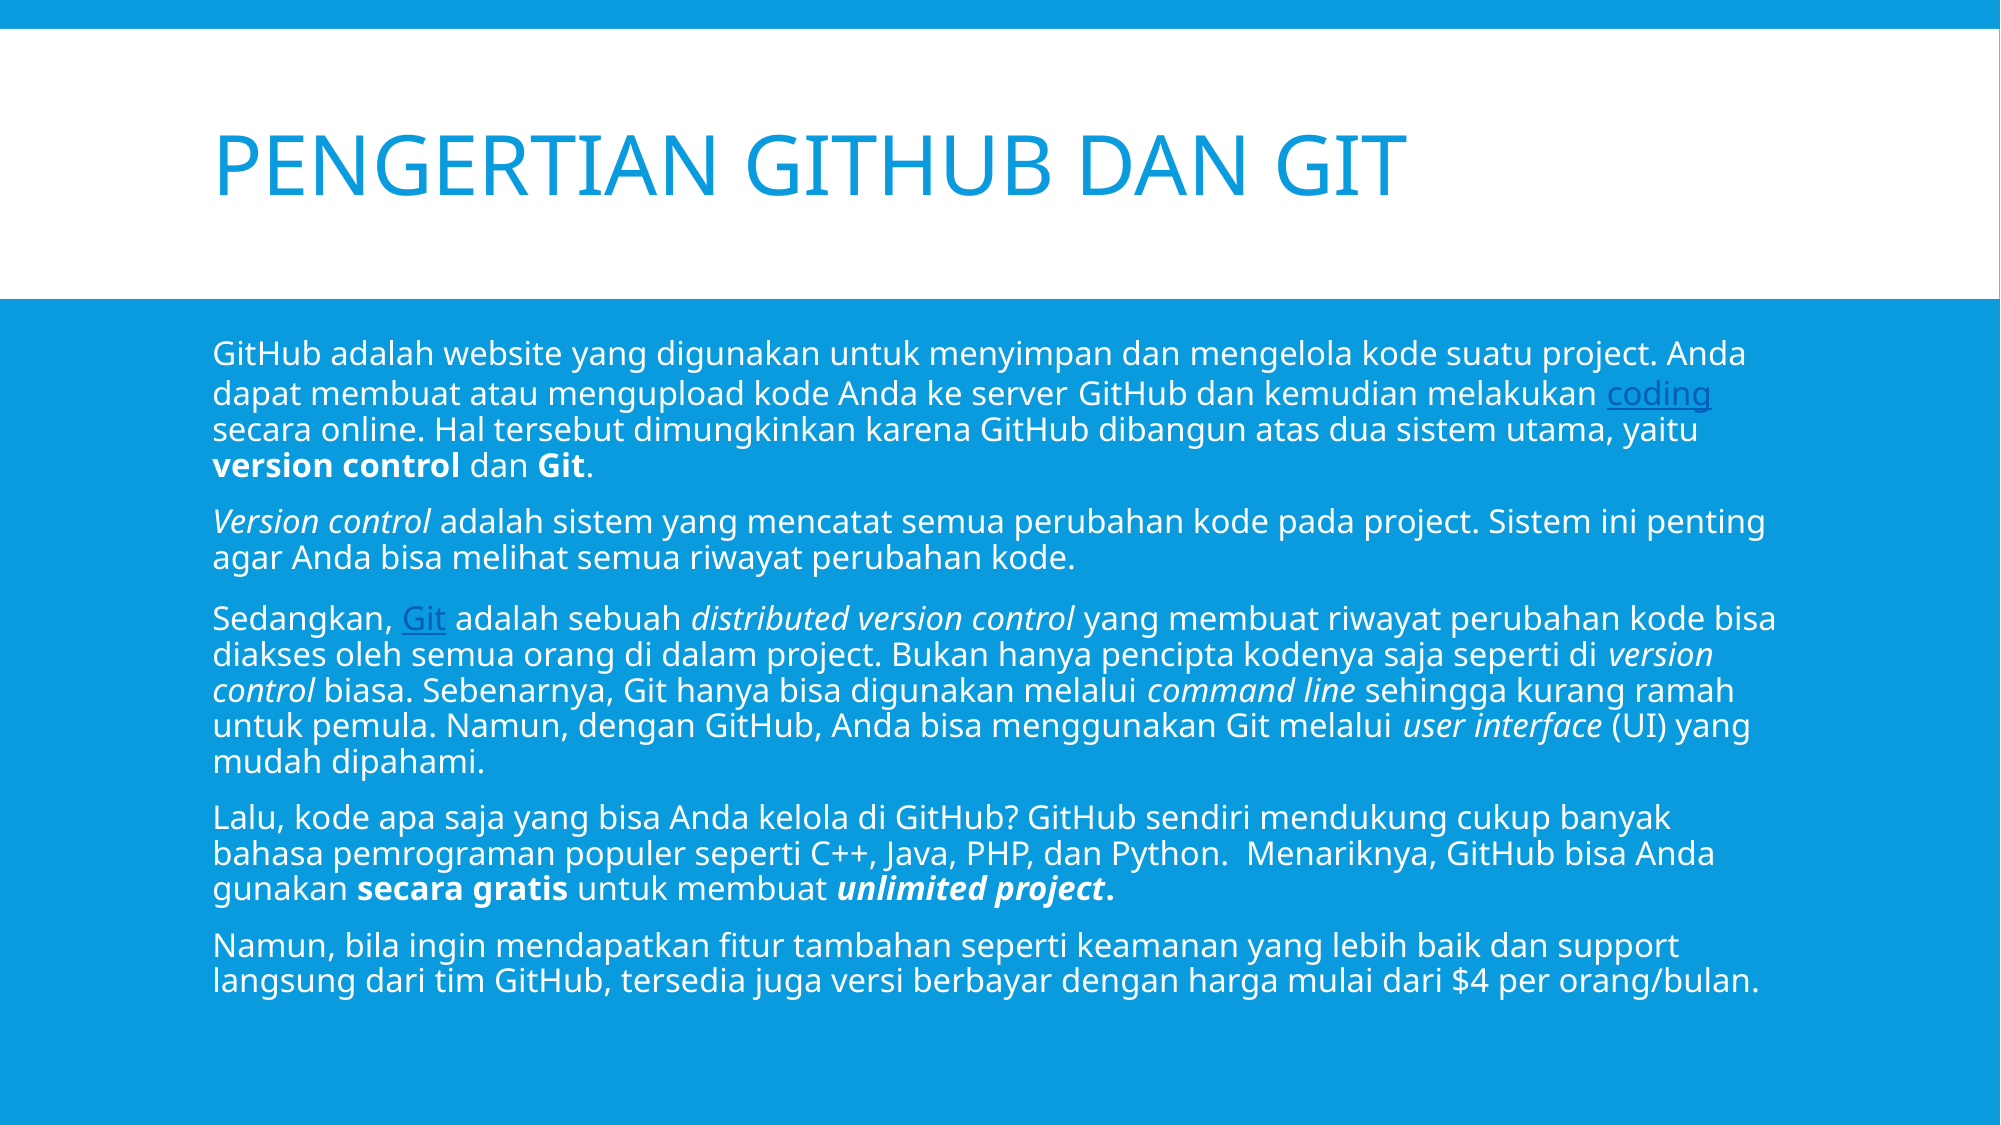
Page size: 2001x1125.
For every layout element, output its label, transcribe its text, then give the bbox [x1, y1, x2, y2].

title Pengertian github dan git [197, 46, 1803, 295]
list GitHub adalah website yang digunakan untuk menyimpan dan mengelola kode suatu project. Anda dapat membuat atau mengupload kode Anda ke server GitHub dan kemudian melakukan coding secara online. Hal tersebut dimungkinkan karena GitHub dibangun atas dua sistem utama, yaitu version control dan Git. Version control adalah sistem yang mencatat semua perubahan kode pada project. Sistem ini penting agar Anda bisa melihat semua riwayat perubahan kode. Sedangkan, Git adalah sebuah distributed version control yang membuat riwayat perubahan kode bisa diakses oleh semua orang di dalam project. Bukan hanya pencipta kodenya saja seperti di version control biasa. Sebenarnya, Git hanya bisa digunakan melalui command line sehingga kurang ramah untuk pemula. Namun, dengan GitHub, Anda bisa menggunakan Git melalui user interface (UI) yang mudah dipahami. Lalu, kode apa saja yang bisa Anda kelola di GitHub? GitHub sendiri mendukung cukup banyak bahasa pemrograman populer seperti C++, Java, PHP, dan Python. Menariknya, GitHub bisa Anda gunakan secara gratis untuk membuat unlimited project. Namun, bila ingin mendapatkan fitur tambahan seperti keamanan yang lebih baik dan support langsung dari tim GitHub, tersedia juga versi berbayar dengan harga mulai dari $4 per orang/bulan. [197, 329, 1803, 1020]
